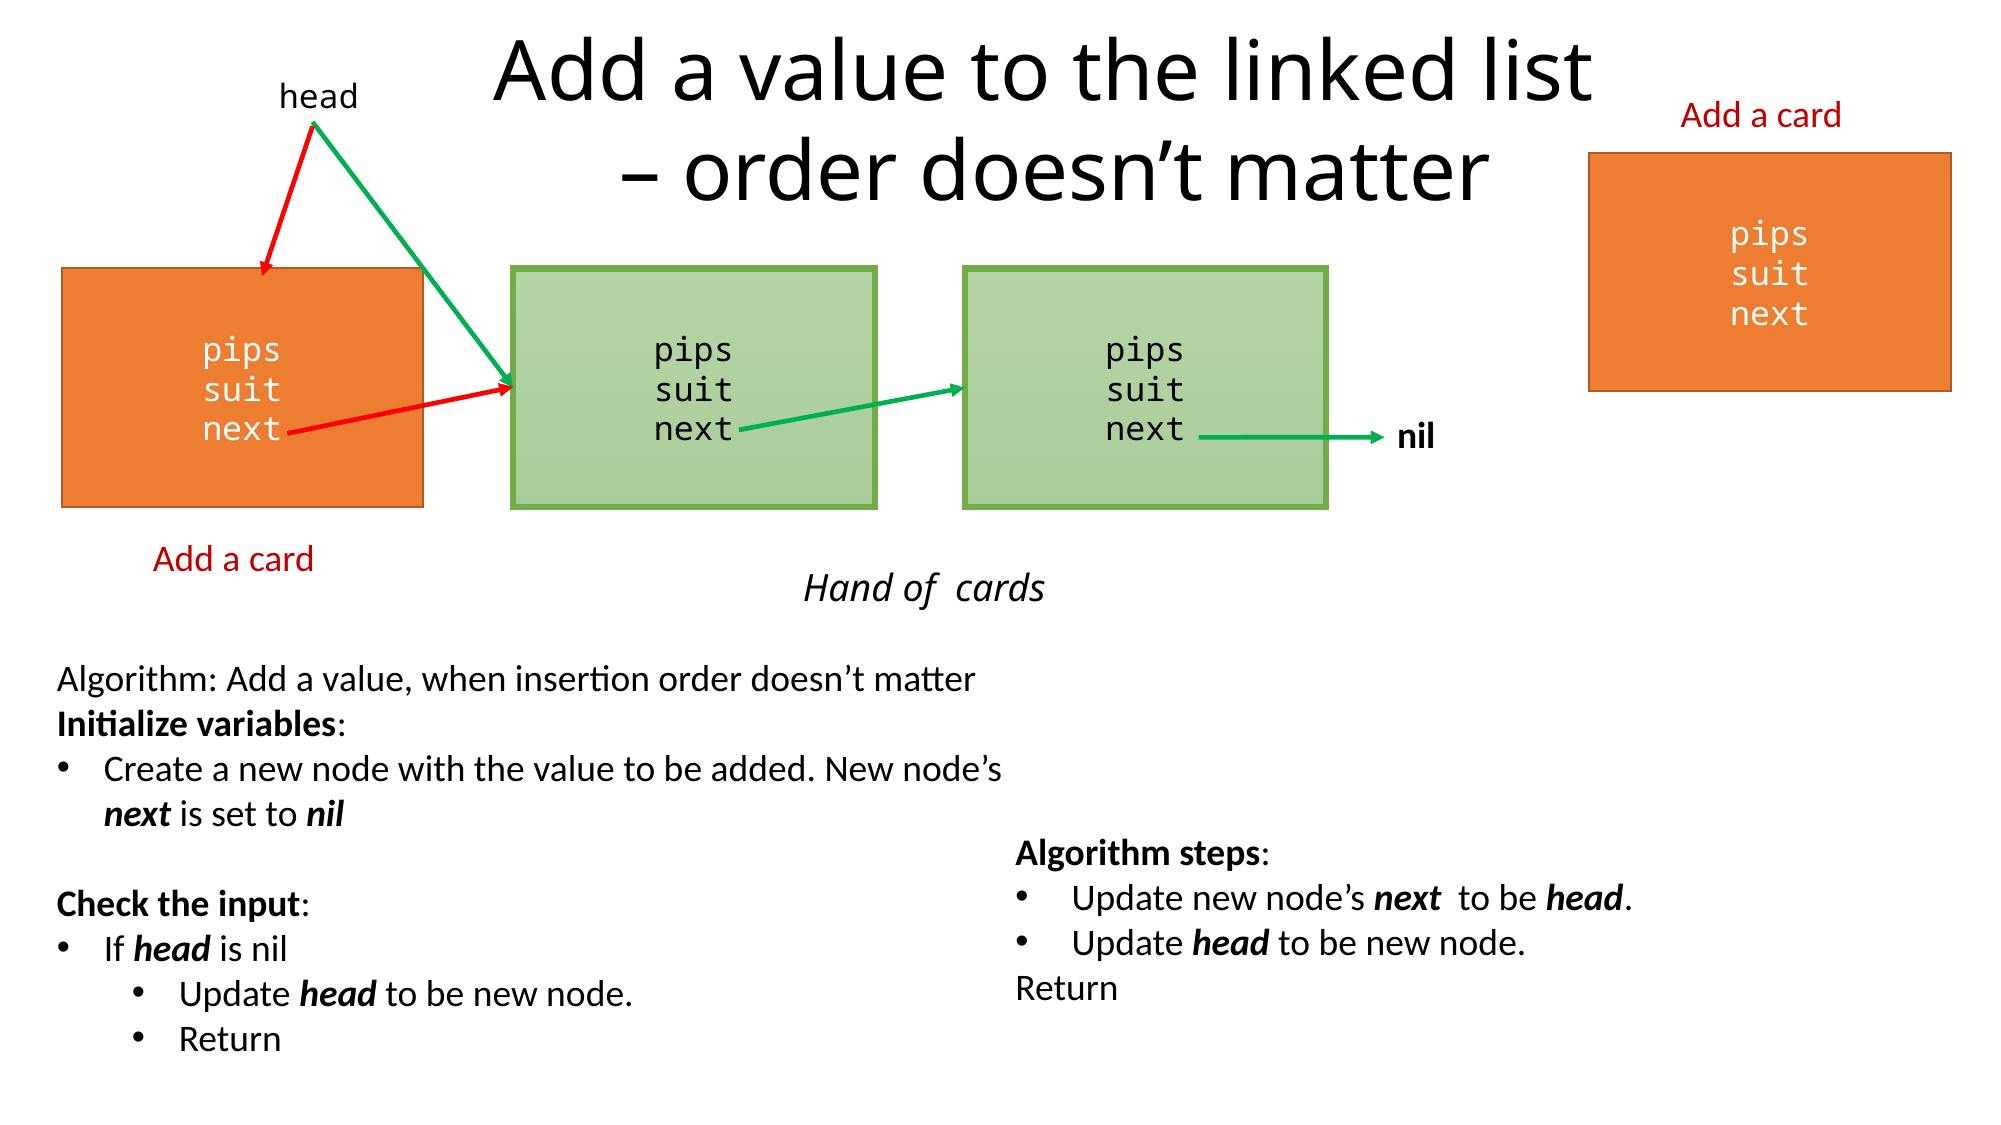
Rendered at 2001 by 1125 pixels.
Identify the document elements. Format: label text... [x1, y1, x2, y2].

text_box Add a value to the linked list – order doesn’t matter [436, 9, 1653, 225]
text_box pips suit next [513, 268, 875, 507]
text_box Algorithm: Add a value, when insertion order doesn’t matter Initialize variables: Create a new node with the value to be added. New node’s next is set to nil Check the input: If head is nil Update head to be new node. Return [42, 646, 1037, 1067]
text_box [312, 121, 514, 386]
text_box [738, 387, 965, 430]
text_box Add a card [138, 526, 347, 586]
text_box Add a card [1665, 82, 1875, 143]
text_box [287, 386, 514, 434]
text_box pips suit next [964, 268, 1327, 507]
text_box head [138, 67, 436, 123]
text_box Hand of cards [472, 556, 1376, 617]
text_box Algorithm steps: Update new node’s next to be head. Update head to be new node. Return [1000, 820, 1951, 1016]
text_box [261, 126, 313, 277]
text_box pips suit next [1588, 152, 1952, 392]
text_box pips suit next [61, 267, 424, 508]
text_box nil [1320, 404, 1512, 464]
